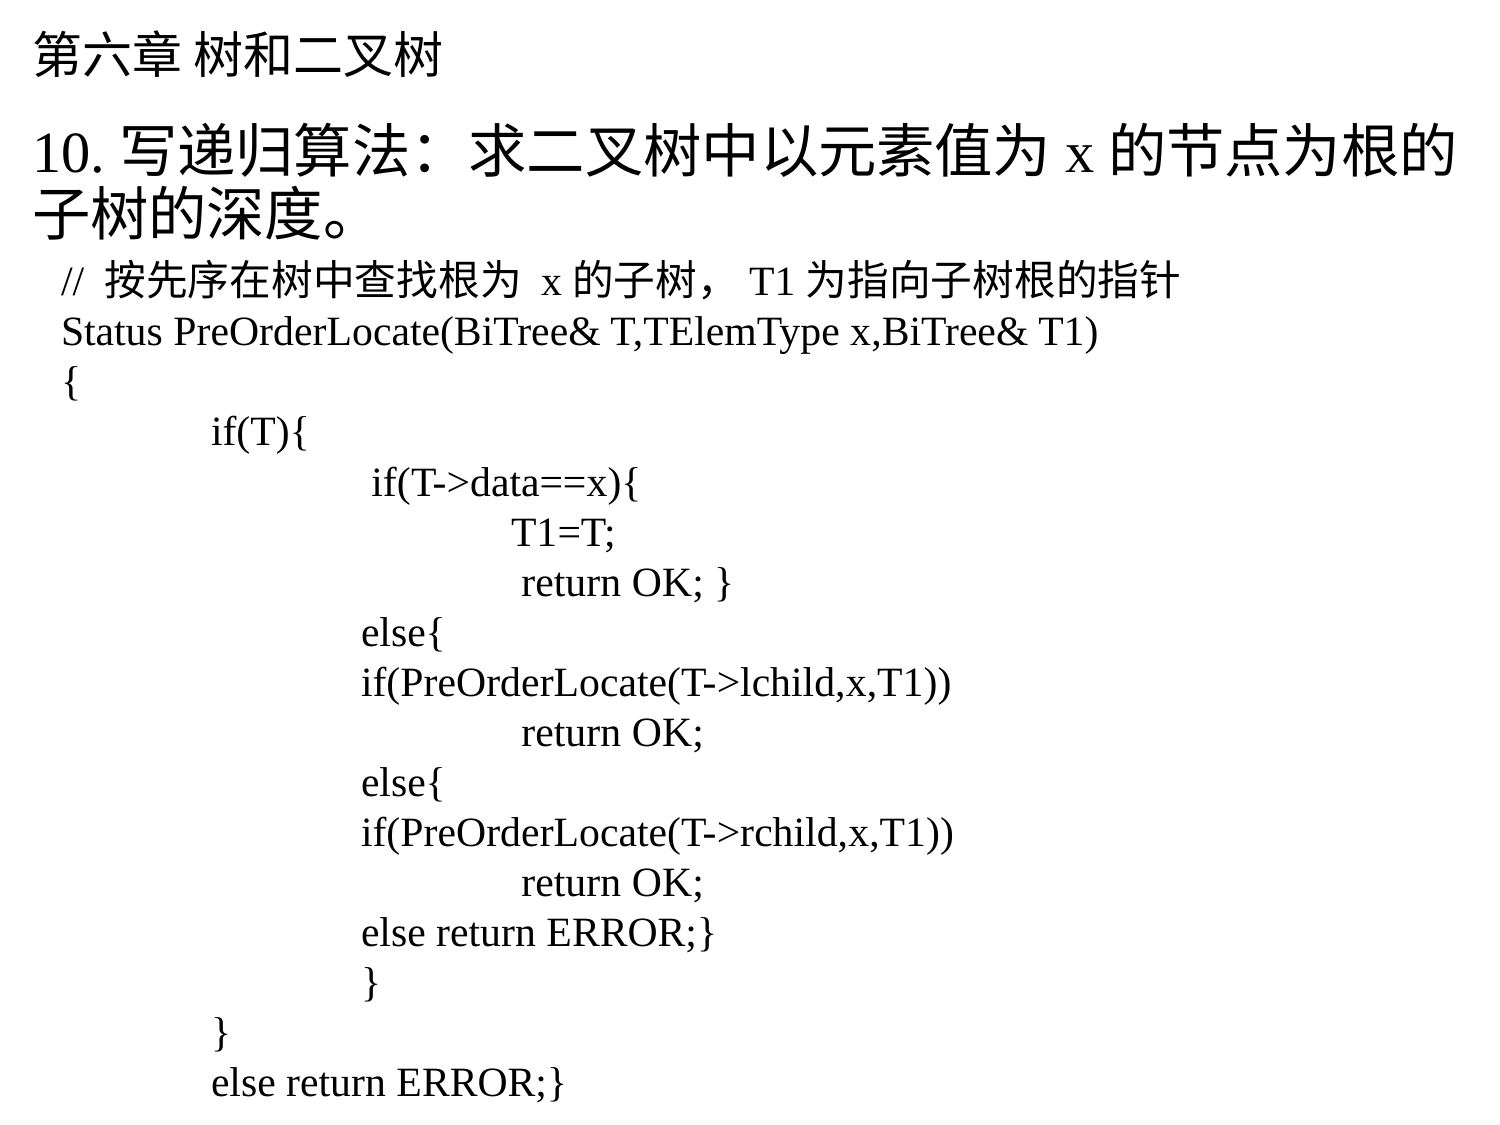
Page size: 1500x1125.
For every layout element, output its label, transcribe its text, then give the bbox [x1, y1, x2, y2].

text_box // 按先序在树中查找根为 x的子树，T1为指向子树根的指针 Status PreOrderLocate(BiTree& T,TElemType x,BiTree& T1) { if(T){ if(T->data==x){ T1=T; return OK; } else{ if(PreOrderLocate(T->lchild,x,T1)) return OK; else{ if(PreOrderLocate(T->rchild,x,T1)) return OK; else return ERROR;} } } else return ERROR;} [46, 246, 1198, 1125]
list 10.写递归算法：求二叉树中以元素值为x的节点为根的子树的深度。 [17, 115, 1474, 1088]
title 第六章 树和二叉树 [17, 0, 1311, 115]
